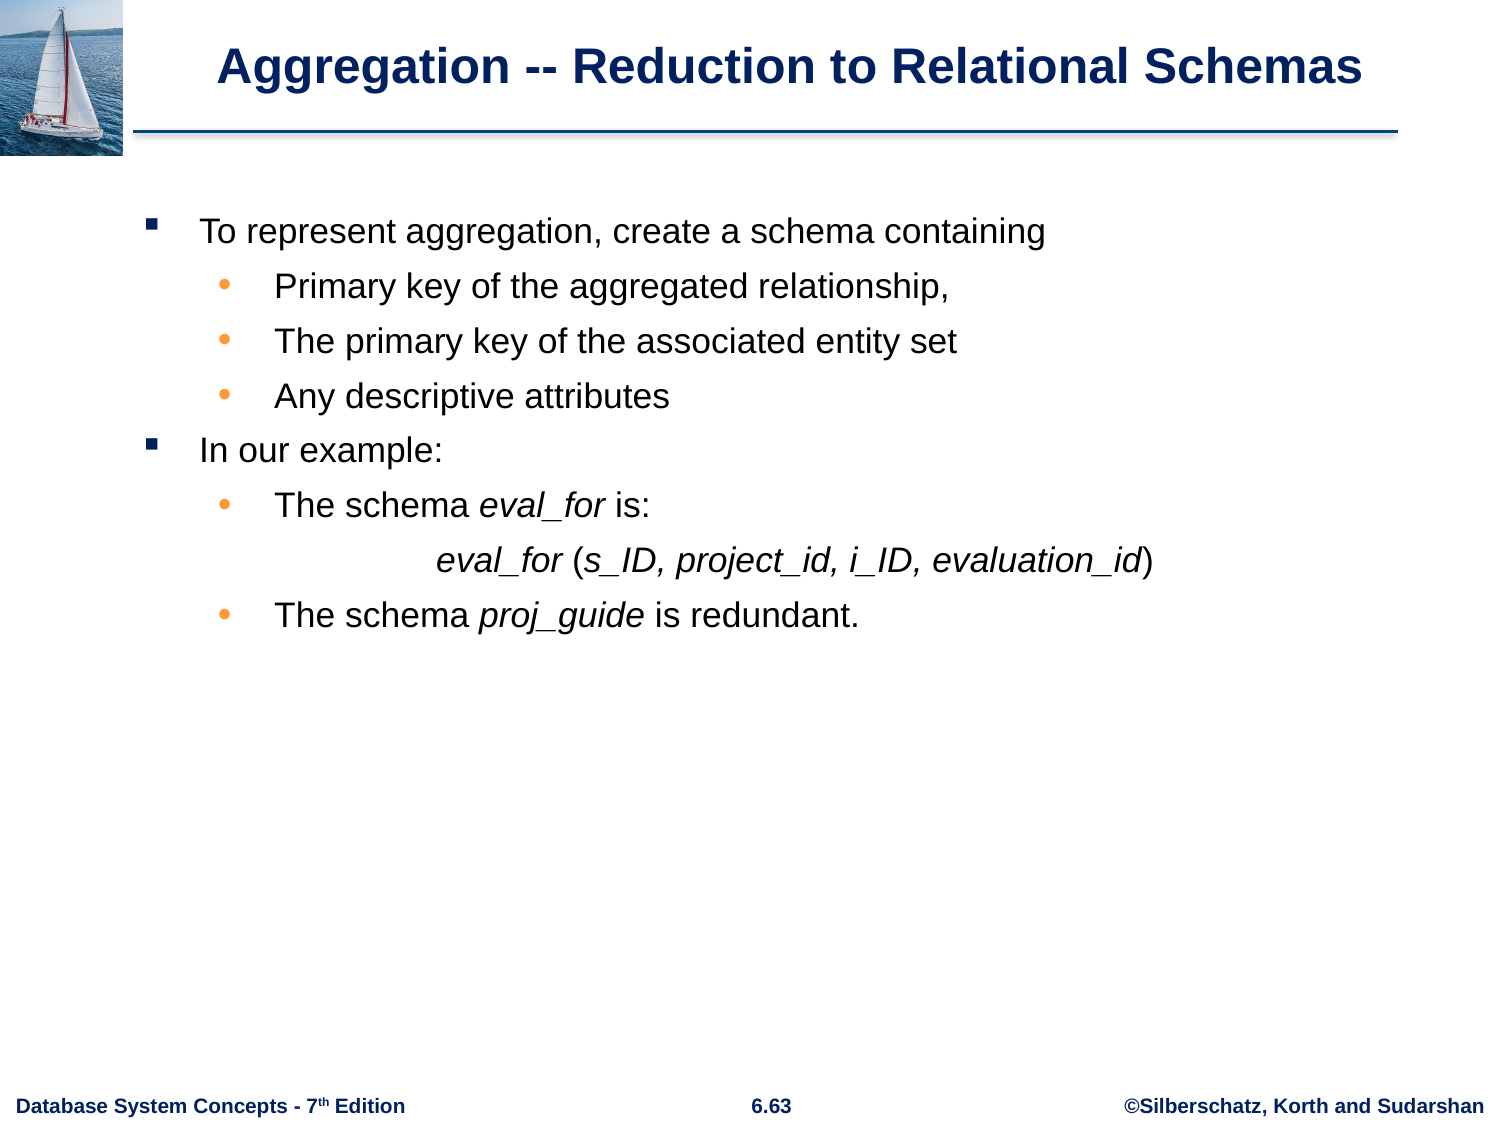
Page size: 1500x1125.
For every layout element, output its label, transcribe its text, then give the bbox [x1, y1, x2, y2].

title Aggregation -- Reduction to Relational Schemas [172, 19, 1409, 102]
picture [0, 0, 123, 156]
text_box To represent aggregation, create a schema containing Primary key of the aggregated relationship, The primary key of the associated entity set Any descriptive attributes In our example: The schema eval_for is: eval_for (s_ID, project_id, i_ID, evaluation_id) The schema proj_guide is redundant. [128, 200, 1389, 892]
